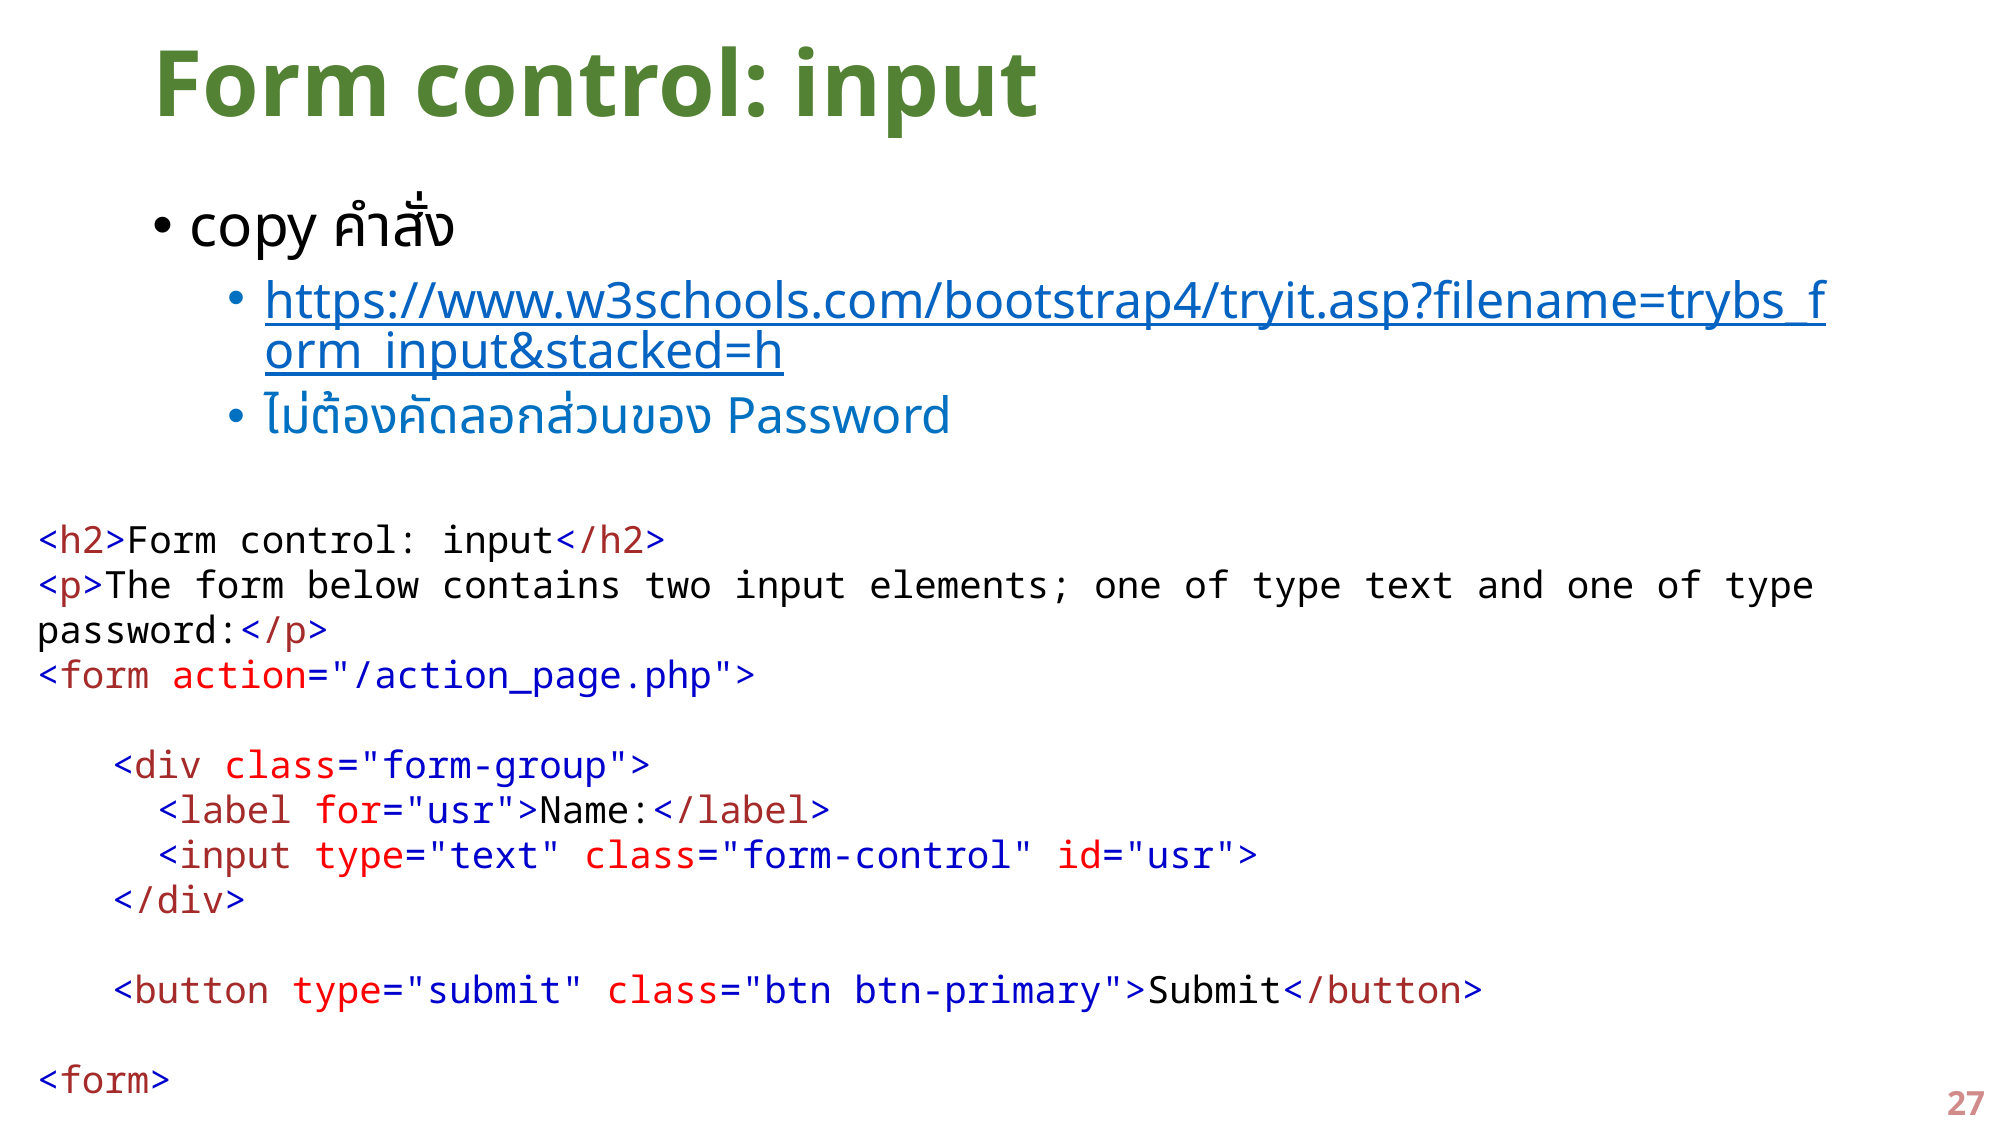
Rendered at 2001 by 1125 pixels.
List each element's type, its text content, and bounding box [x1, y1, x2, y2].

title Form control: input [137, 22, 1863, 153]
slide_number 27 [1948, 1083, 2000, 1125]
text_box <h2>Form control: input</h2> <p>The form below contains two input elements; one of type text and one of type password:</p> <form action="/action_page.php"> <div class="form-group"> <label for="usr">Name:</label> <input type="text" class="form-control" id="usr"> </div> <button type="submit" class="btn btn-primary">Submit</button> <form> [22, 509, 1978, 1109]
text_box [137, 967, 1948, 1125]
list copy คำสั่ง https://www.w3schools.com/bootstrap4/tryit.asp?filename=trybs_form_input&stacked=h ไม่ต้องคัดลอกส่วนของ Password [137, 189, 1863, 509]
